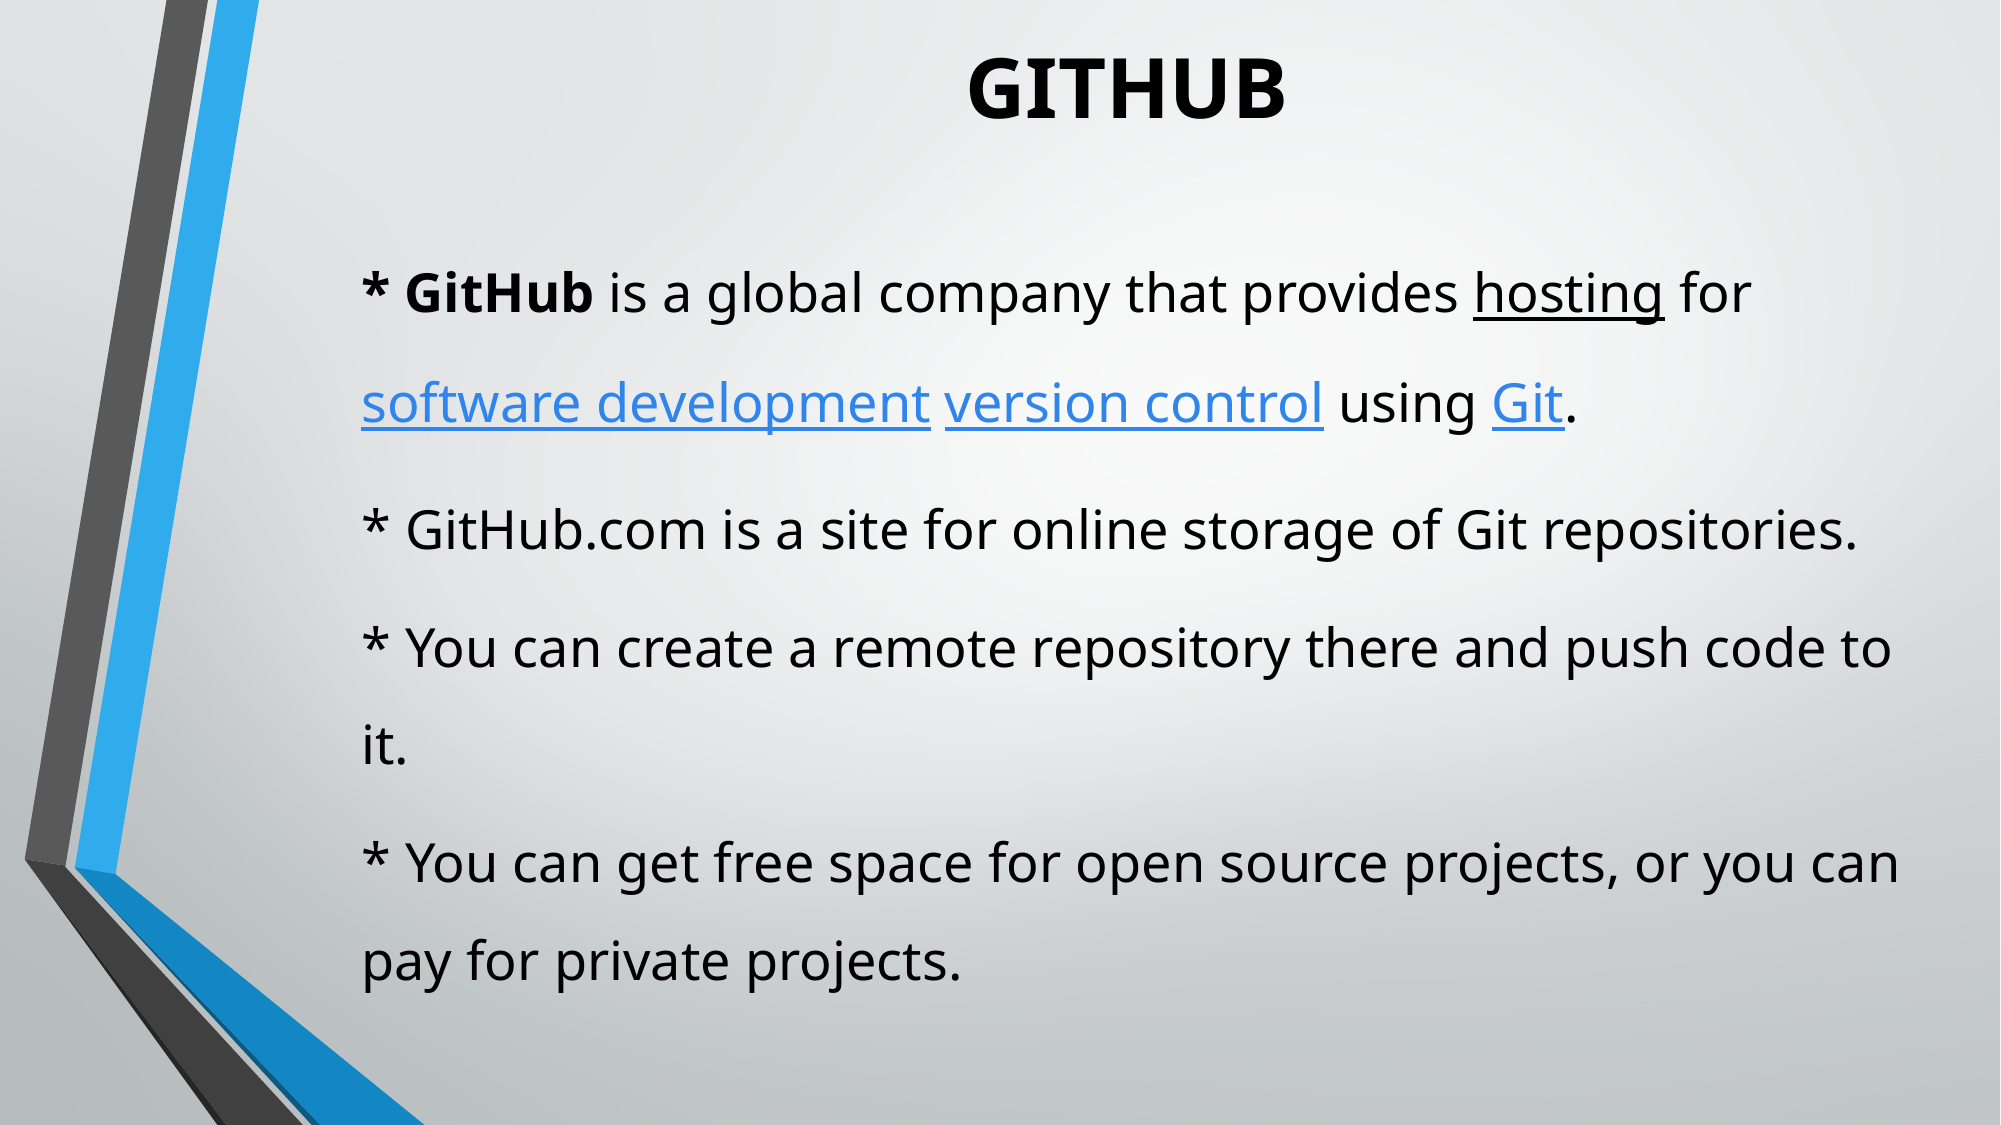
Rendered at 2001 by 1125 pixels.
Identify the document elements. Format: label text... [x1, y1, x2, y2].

list * GitHub is a global company that provides hosting for software development version control using Git. * GitHub.com is a site for online storage of Git repositories. * You can create a remote repository there and push code to it. * You can get free space for open source projects, or you can pay for private projects. [346, 214, 1922, 1012]
title GITHUB [240, 19, 1884, 152]
